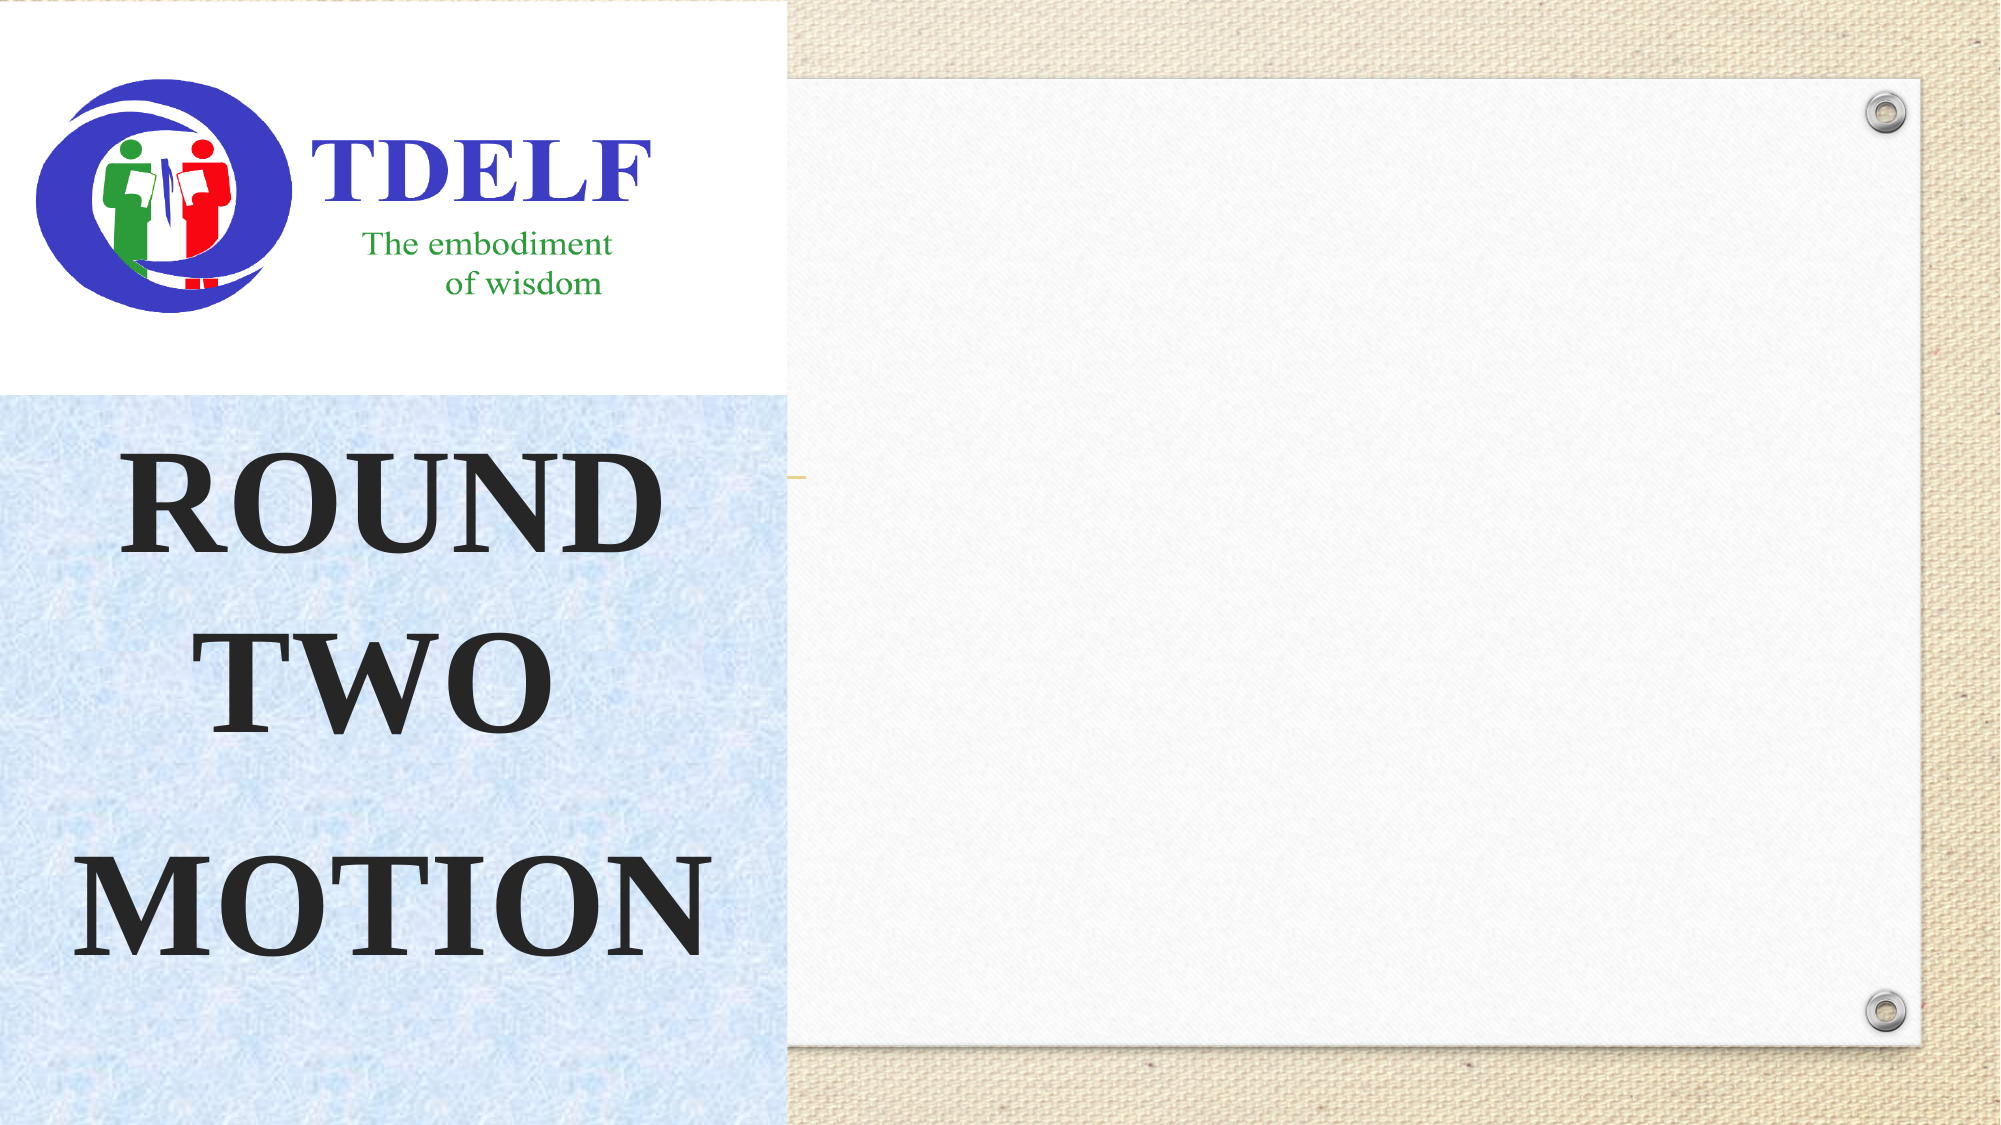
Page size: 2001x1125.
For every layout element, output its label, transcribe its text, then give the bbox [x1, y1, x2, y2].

picture [788, 0, 2001, 1125]
list ROUND TWO MOTION [0, 395, 788, 1125]
title . [0, 0, 788, 395]
